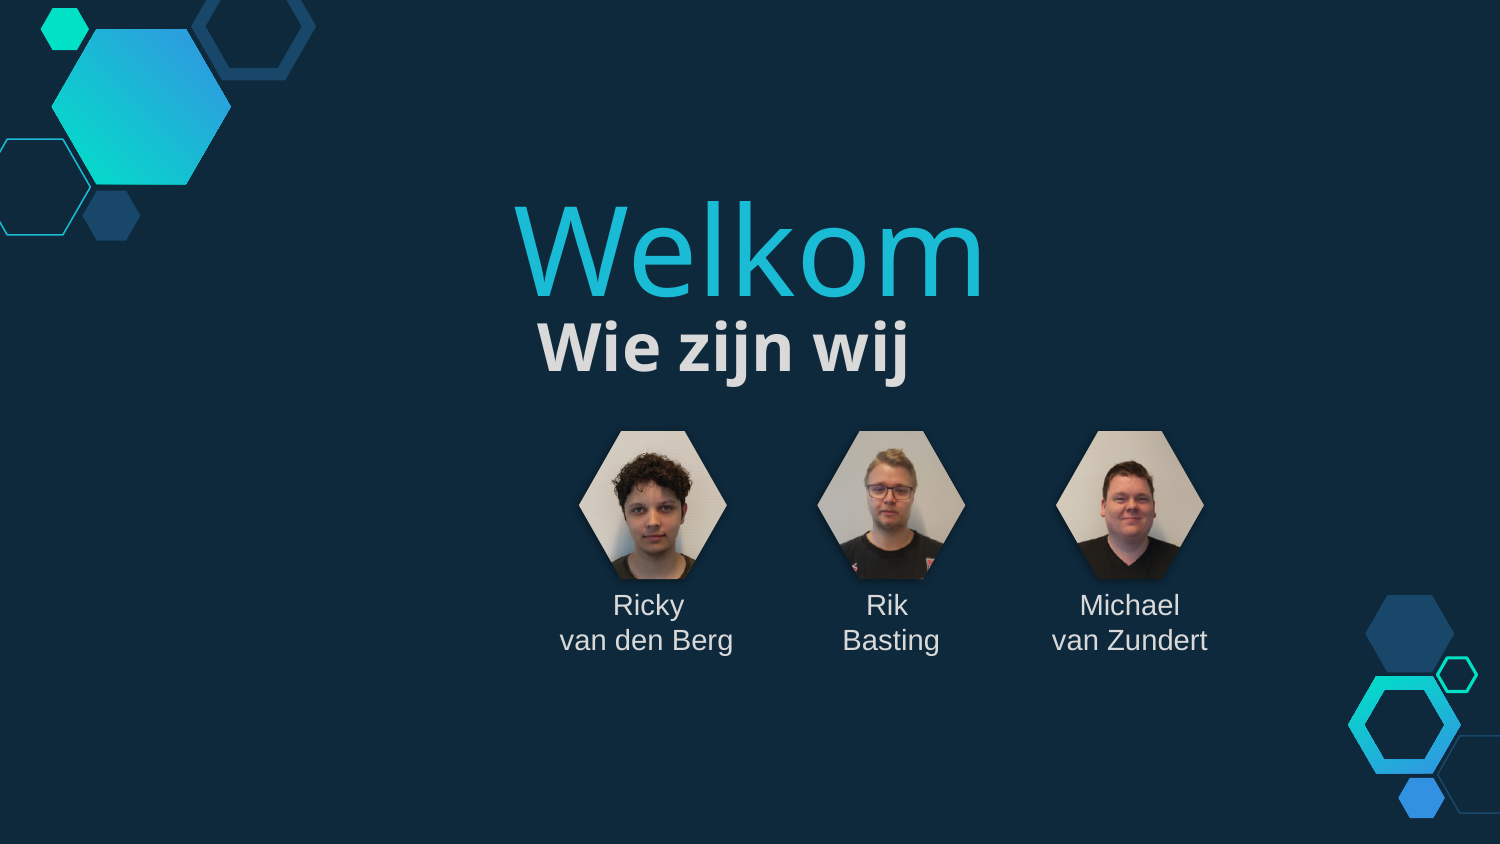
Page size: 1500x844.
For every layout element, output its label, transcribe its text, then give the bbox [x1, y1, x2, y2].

picture [1055, 430, 1205, 580]
text_box Michael van Zundert [1021, 579, 1239, 664]
picture [578, 430, 728, 580]
picture [817, 430, 966, 580]
text_box Ricky van den Berg [544, 579, 761, 664]
title Welkom [498, 146, 1247, 337]
text_box Rik Basting [783, 579, 1000, 664]
text_box Wie zijn wij [522, 297, 1044, 393]
